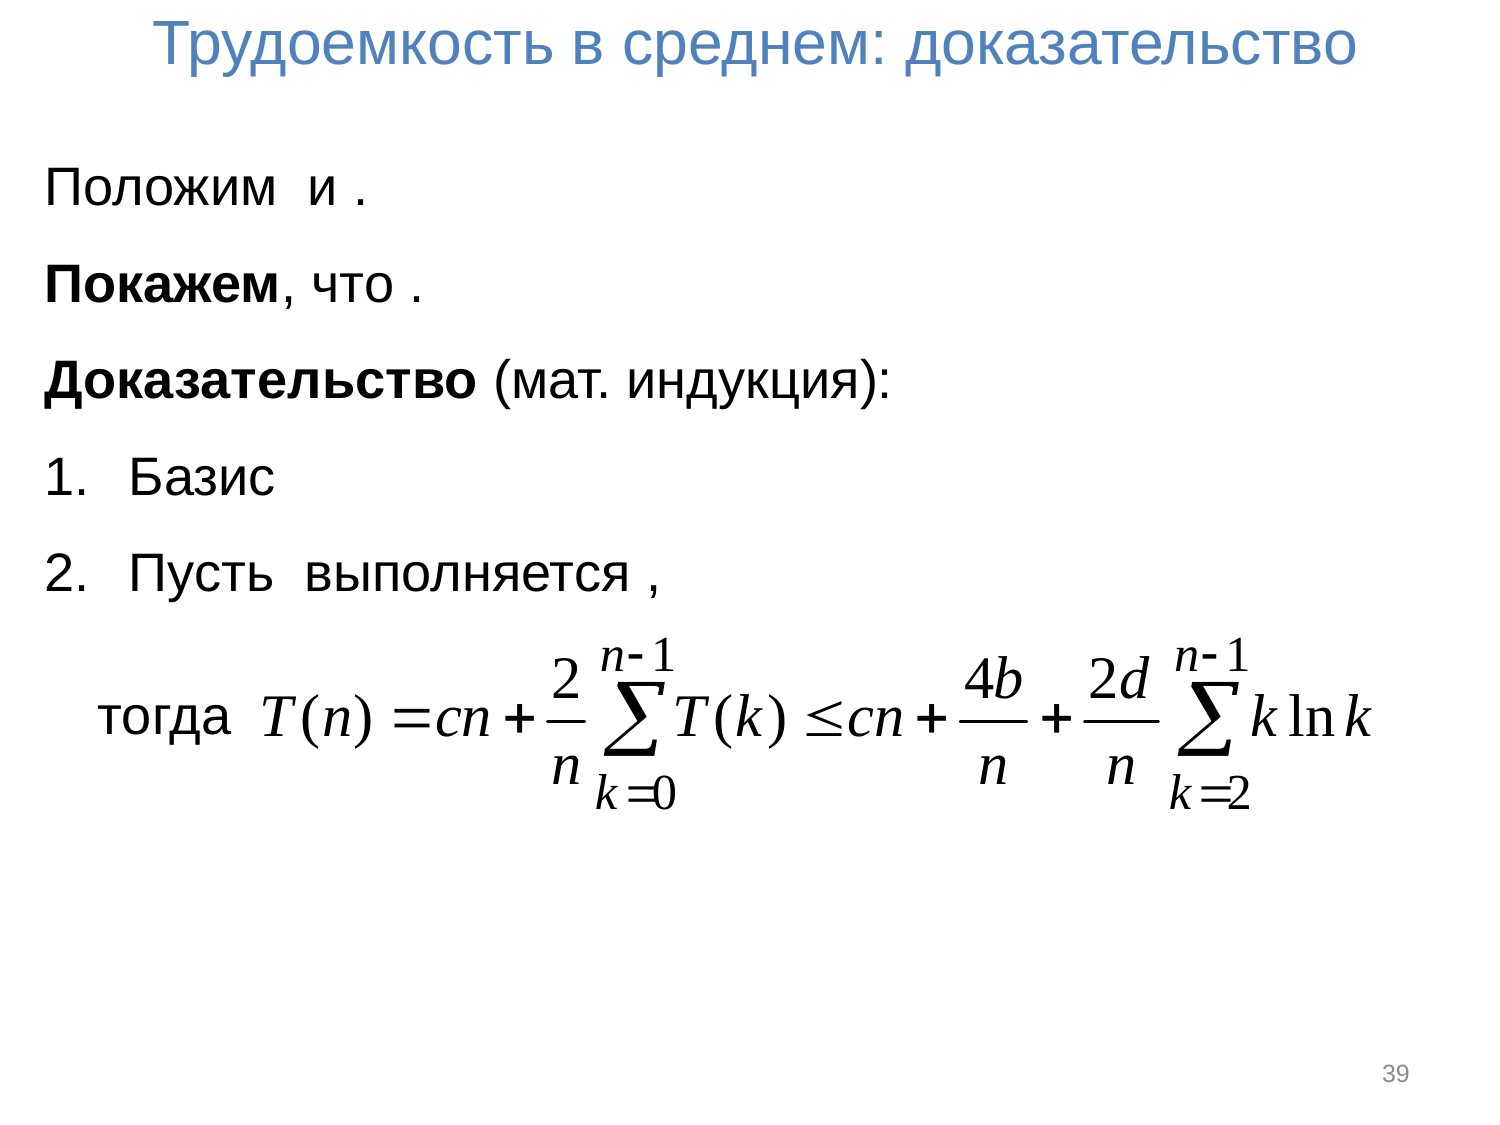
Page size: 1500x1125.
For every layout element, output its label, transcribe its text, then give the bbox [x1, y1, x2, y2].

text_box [253, 620, 1389, 823]
slide_number 39 [1074, 1042, 1425, 1103]
title Трудоемкость в среднем: доказательство [29, 0, 1483, 79]
